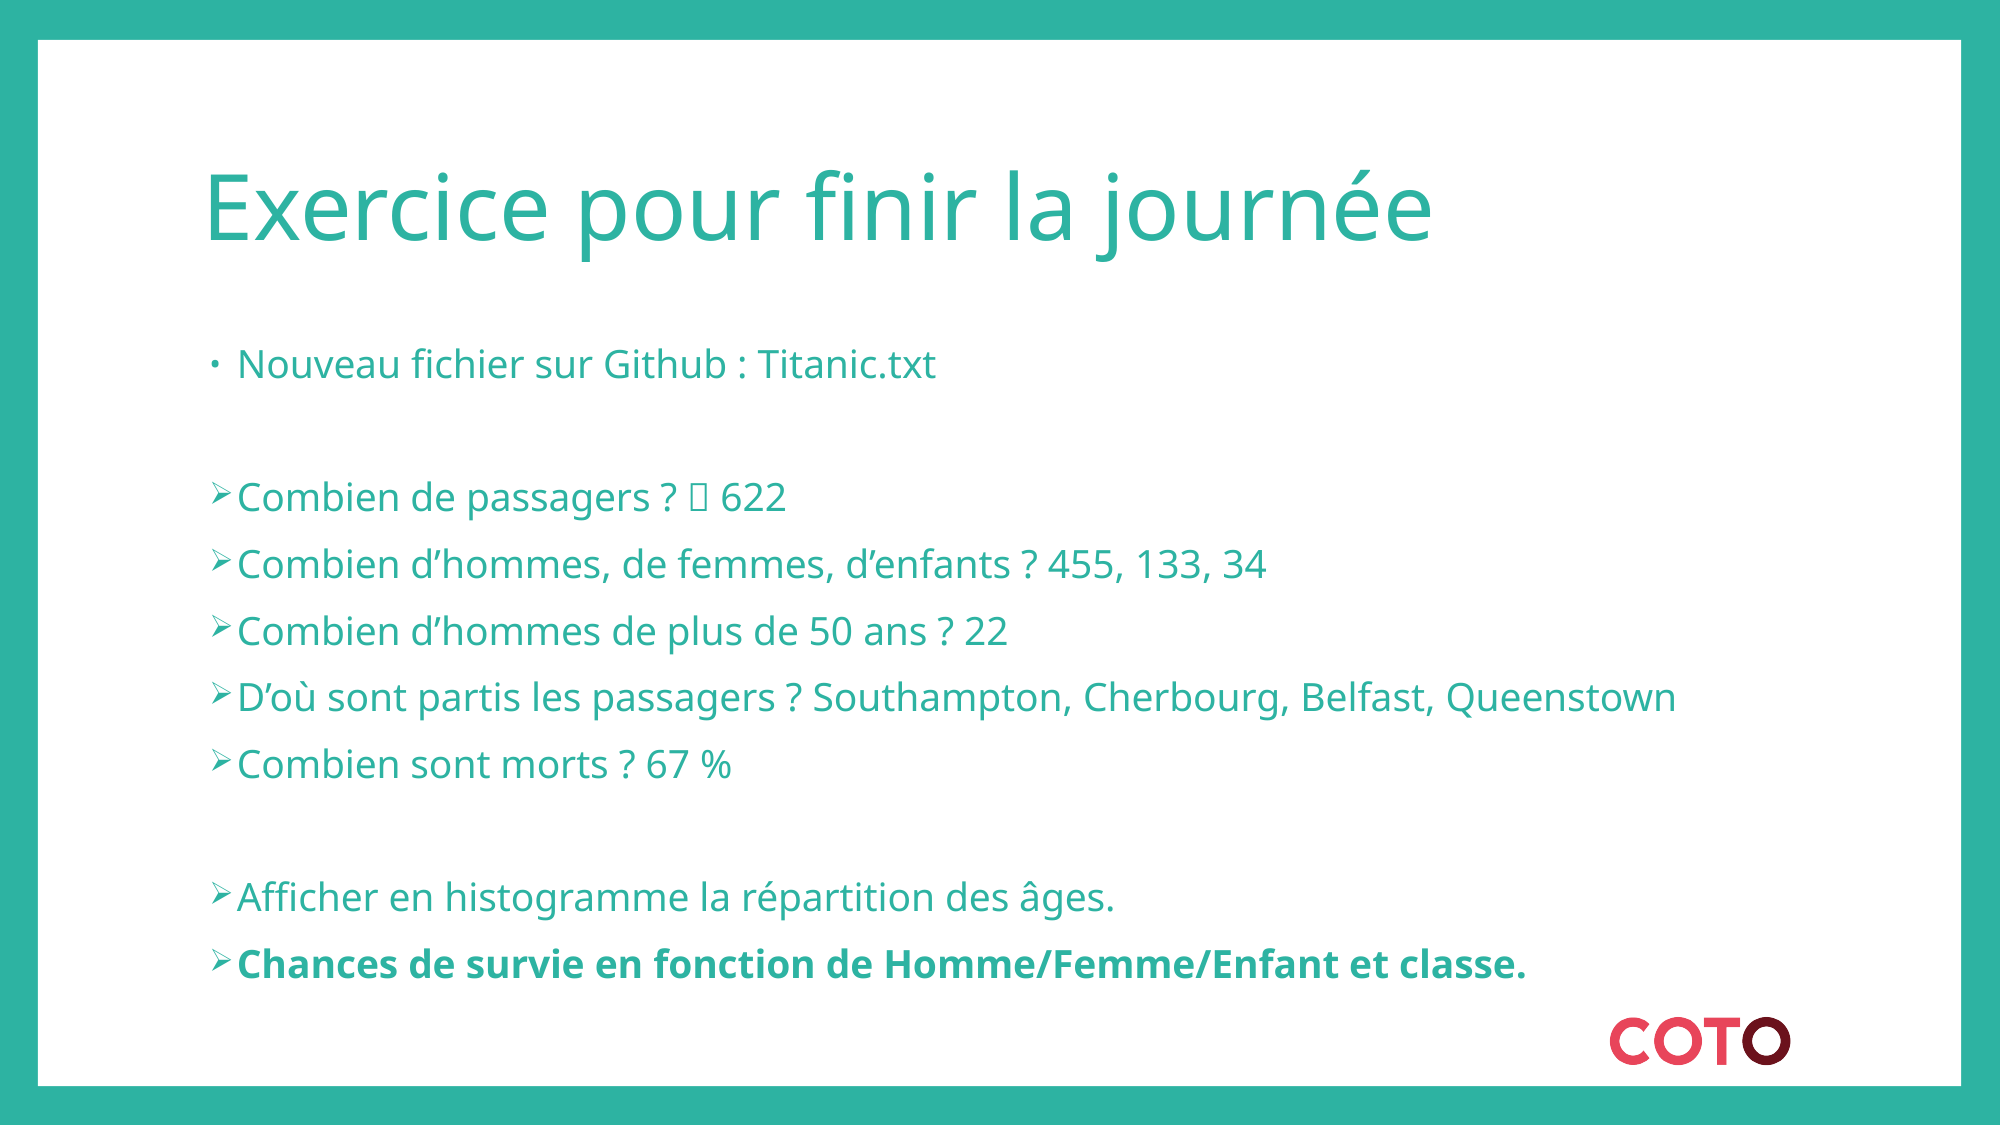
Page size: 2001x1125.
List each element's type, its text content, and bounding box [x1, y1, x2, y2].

title Exercice pour finir la journée [187, 99, 1808, 323]
list Nouveau fichier sur Github : Titanic.txt Combien de passagers ?  622 Combien d’hommes, de femmes, d’enfants ? 455, 133, 34 Combien d’hommes de plus de 50 ans ? 22 D’où sont partis les passagers ? Southampton, Cherbourg, Belfast, Queenstown Combien sont morts ? 67 % Afficher en histogramme la répartition des âges. Chances de survie en fonction de Homme/Femme/Enfant et classe. [187, 337, 1808, 1000]
picture [1592, 1000, 1808, 1083]
